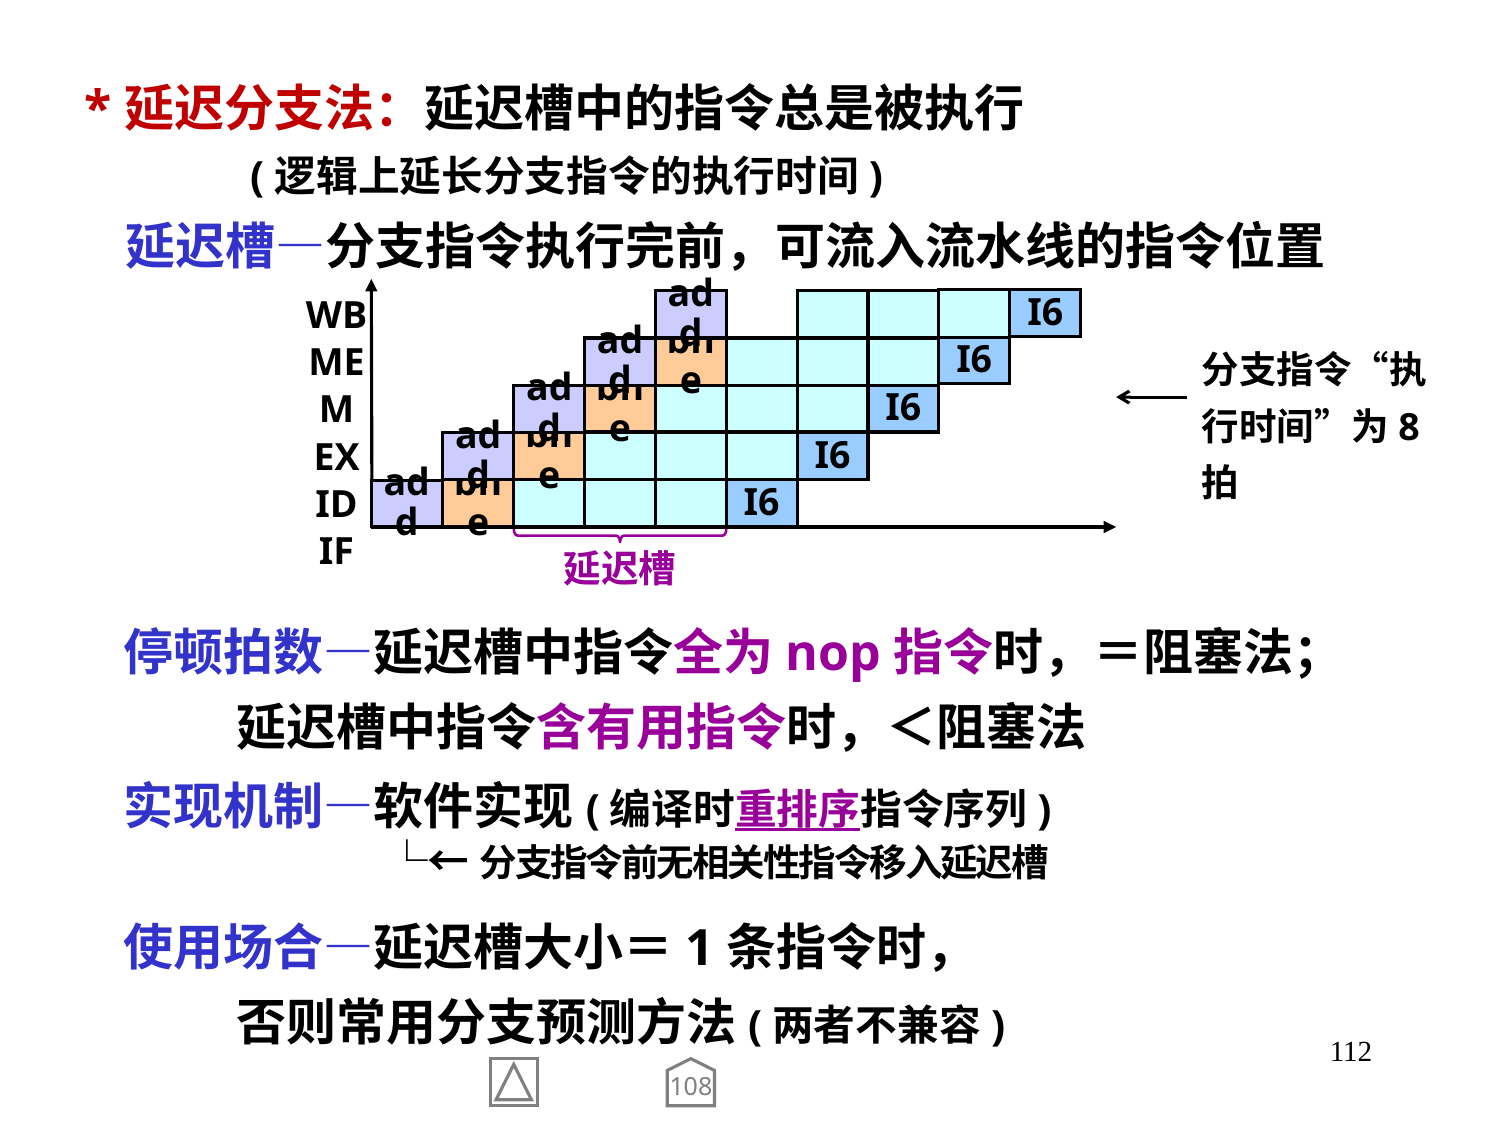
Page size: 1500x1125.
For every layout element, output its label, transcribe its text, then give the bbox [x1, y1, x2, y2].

text_box 使用场合—延迟槽大小＝1条指令时， 否则常用分支预测方法(两者不兼容) [29, 893, 1469, 1058]
slide_number 112 [1074, 1058, 1388, 1101]
text_box 停顿拍数—延迟槽中指令全为nop指令时，＝阻塞法； 延迟槽中指令含有用指令时，＜阻塞法 [29, 597, 1469, 751]
text_box 实现机制—软件实现(编译时重排序指令序列) └←分支指令前无相关性指令移入延迟槽 [29, 751, 1483, 892]
text_box *延迟分支法：延迟槽中的指令总是被执行 (逻辑上延长分支指令的执行时间) 延迟槽—分支指令执行完前，可流入流水线的指令位置 [31, 54, 1471, 282]
text_box [490, 1058, 538, 1106]
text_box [300, 278, 1117, 594]
text_box 108 [667, 1058, 715, 1106]
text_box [1115, 333, 1459, 457]
